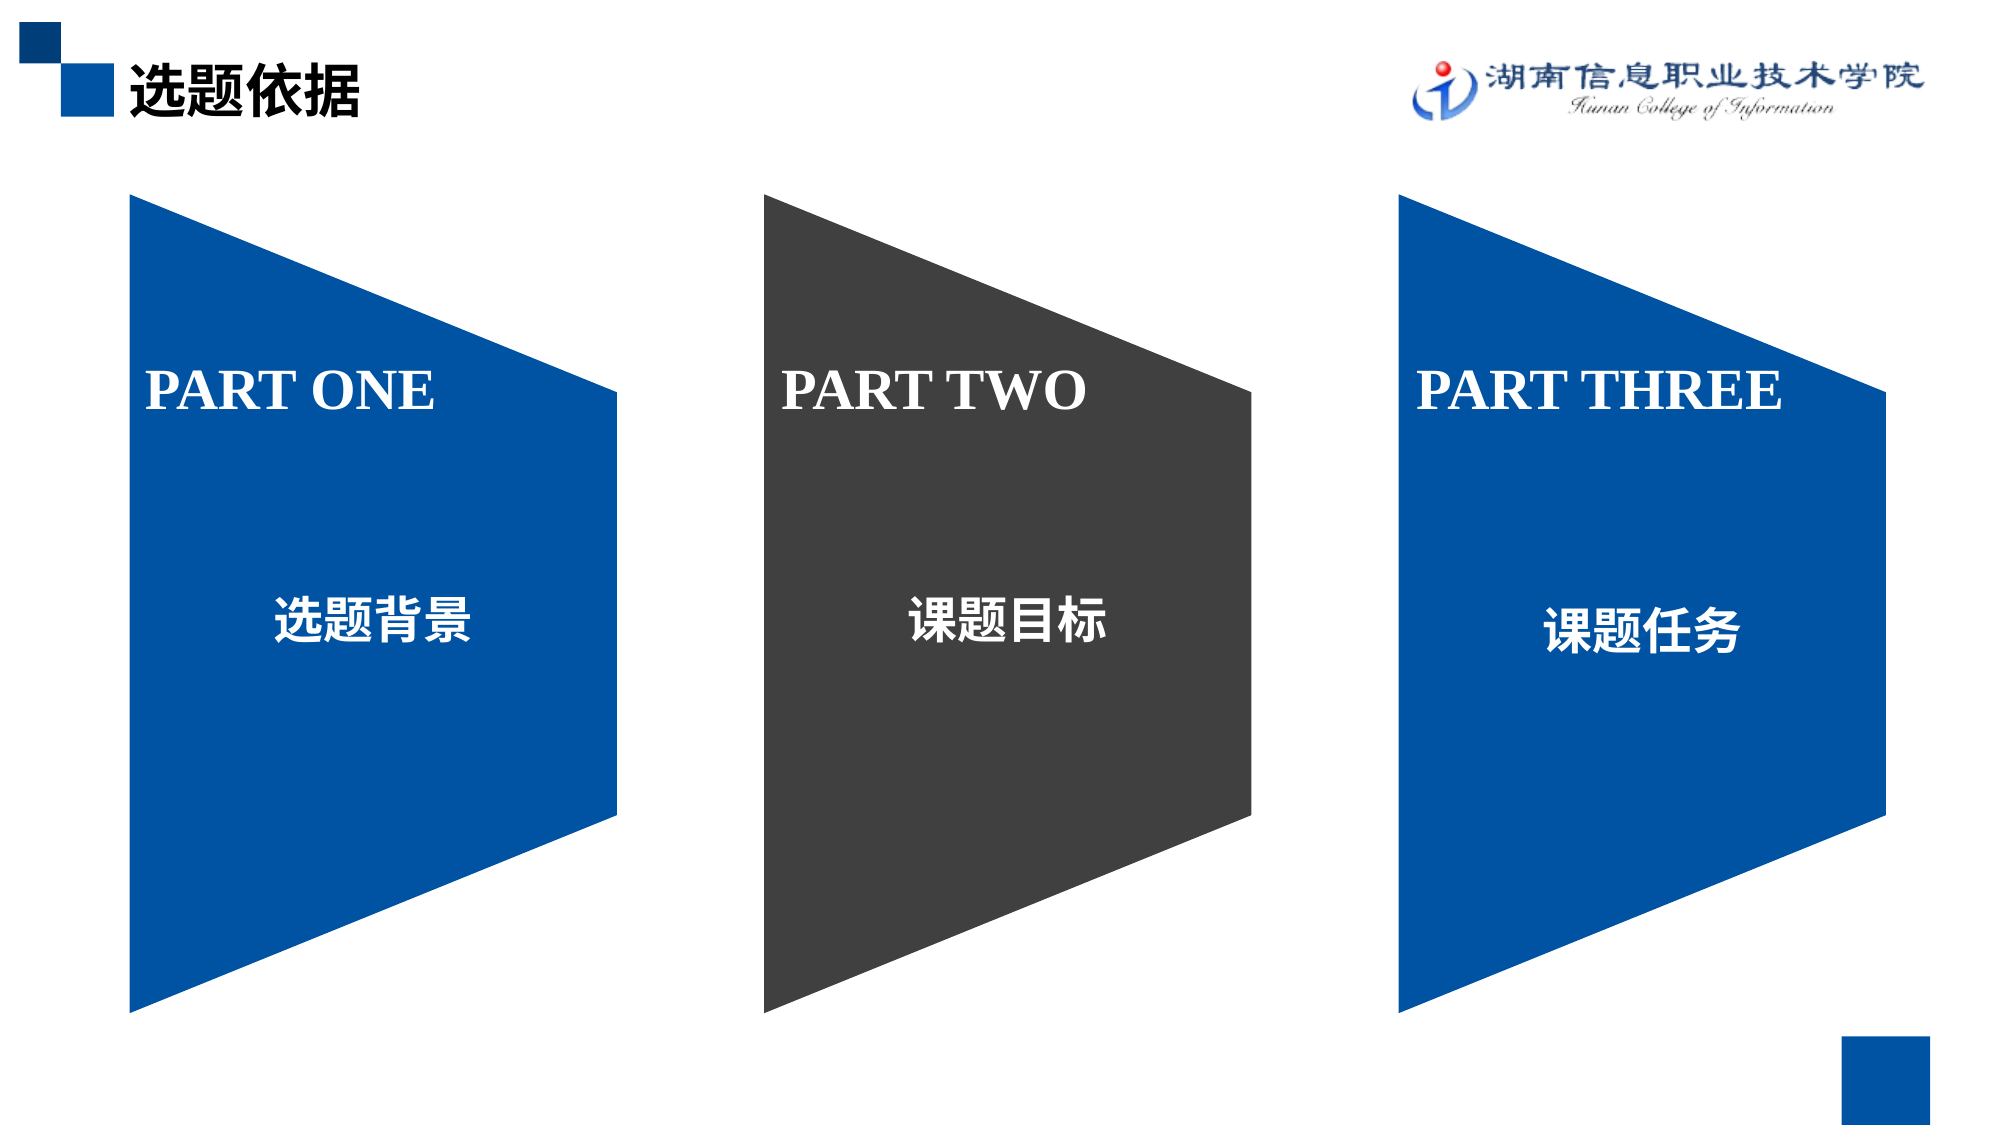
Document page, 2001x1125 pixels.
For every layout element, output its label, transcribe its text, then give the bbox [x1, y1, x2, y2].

text_box PART ONE [130, 309, 452, 429]
slide_number [1771, 1050, 2000, 1111]
text_box PART THREE [1401, 309, 1799, 429]
text_box 选题背景 [129, 551, 617, 656]
text_box [764, 194, 1252, 551]
text_box [1398, 194, 1886, 561]
text_box PART TWO [766, 309, 1103, 429]
text_box 课题任务 [1398, 561, 1886, 667]
text_box [129, 194, 617, 551]
text_box 选题依据 [113, 47, 1000, 132]
picture [1396, 39, 1927, 137]
text_box [764, 656, 1252, 1014]
text_box 课题目标 [764, 551, 1252, 656]
text_box [1398, 667, 1886, 1014]
text_box [129, 656, 617, 1014]
